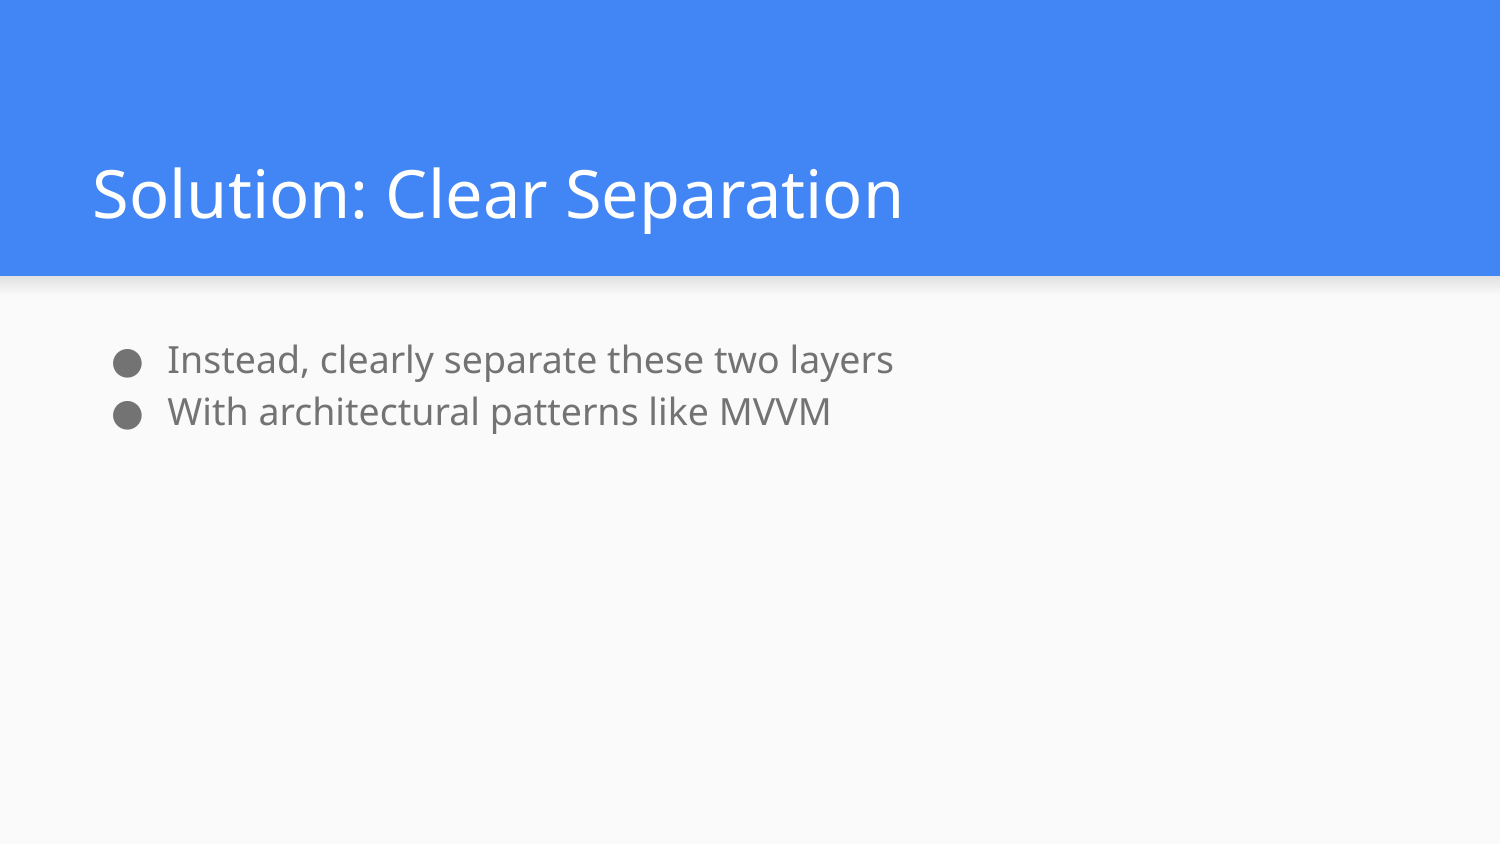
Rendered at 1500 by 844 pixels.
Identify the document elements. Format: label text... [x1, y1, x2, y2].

title Solution: Clear Separation [77, 121, 1427, 248]
list Instead, clearly separate these two layers With architectural patterns like MVVM [77, 314, 1427, 760]
